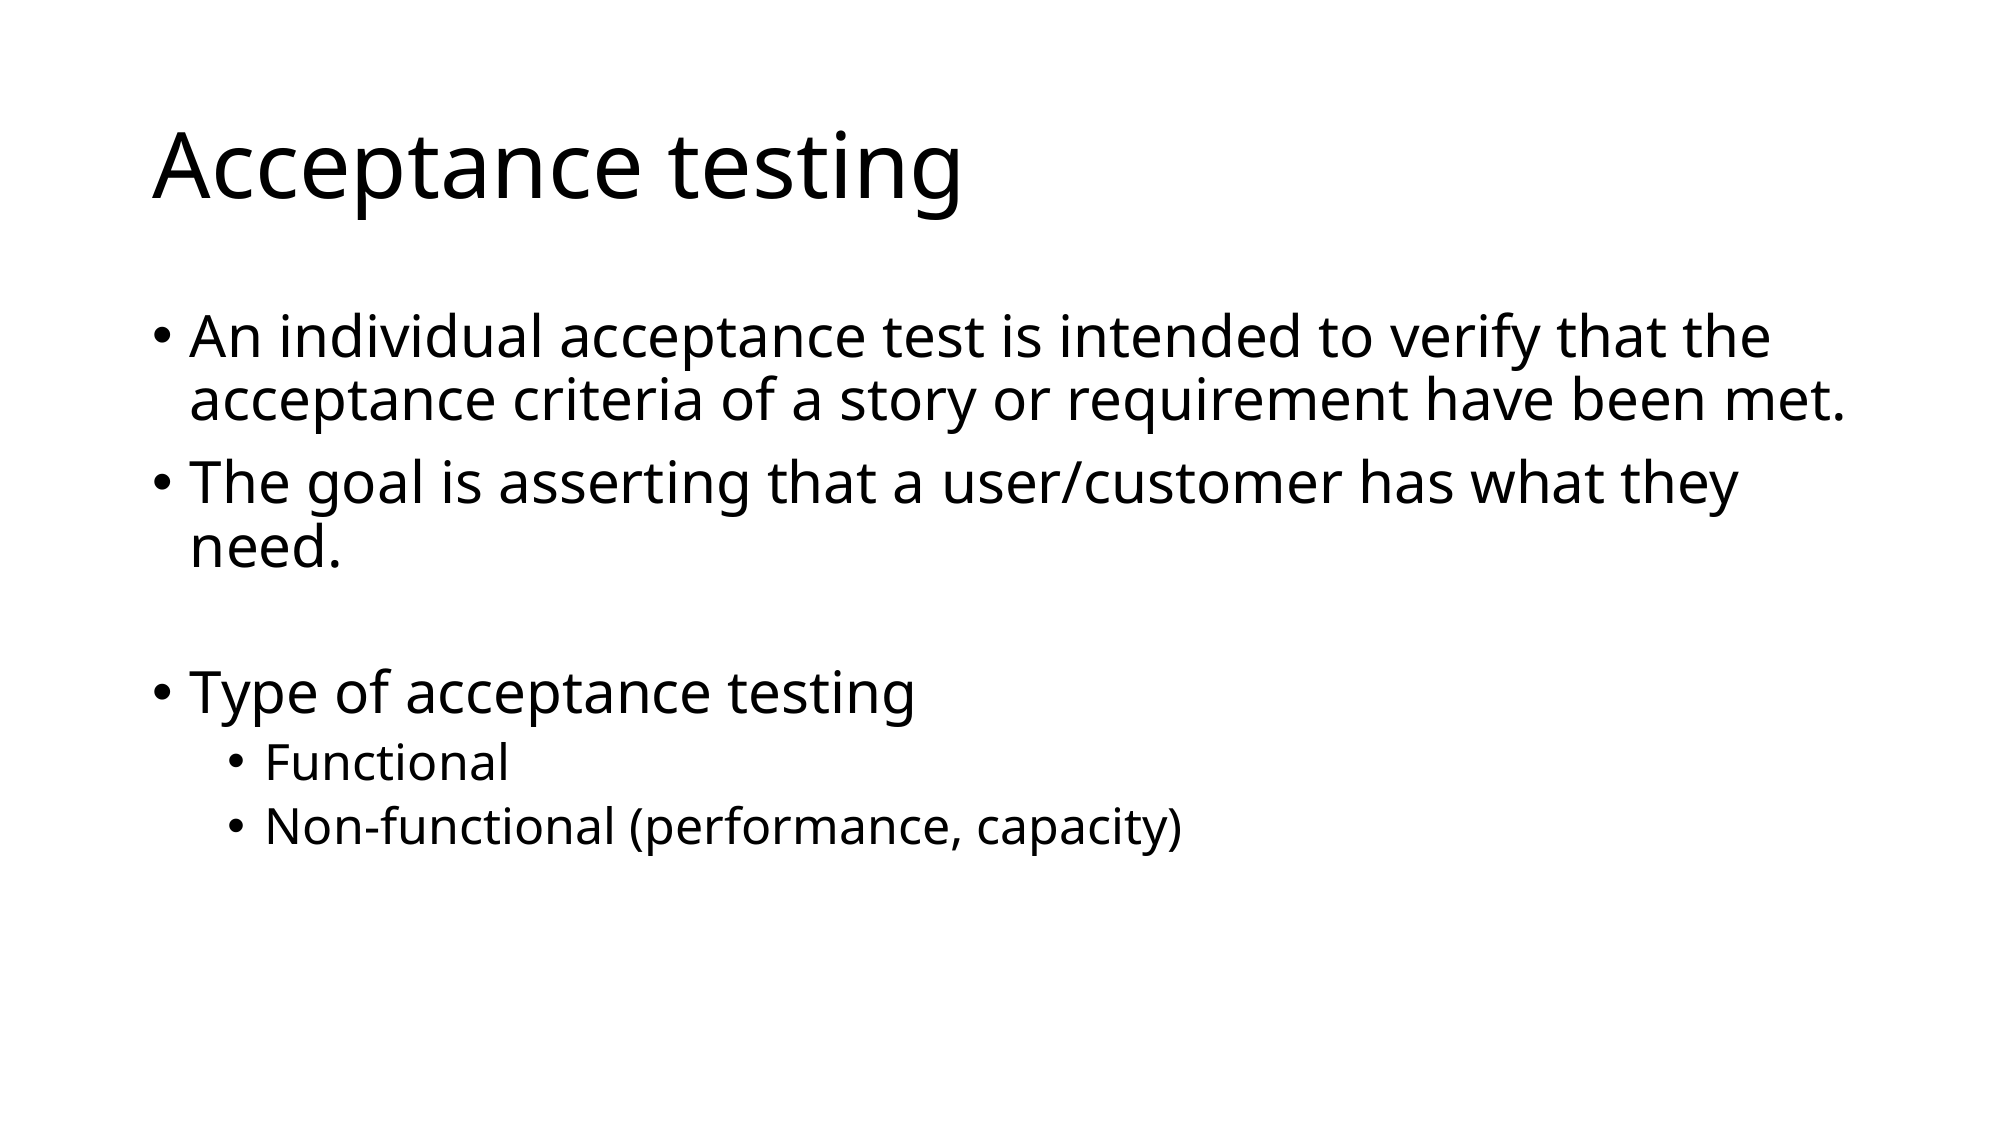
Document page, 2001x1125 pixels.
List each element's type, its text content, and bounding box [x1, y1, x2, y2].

title Acceptance testing [137, 59, 1863, 278]
list An individual acceptance test is intended to verify that the acceptance criteria of a story or requirement have been met. The goal is asserting that a user/customer has what they need. Type of acceptance testing Functional Non-functional (performance, capacity) [137, 299, 1863, 1014]
